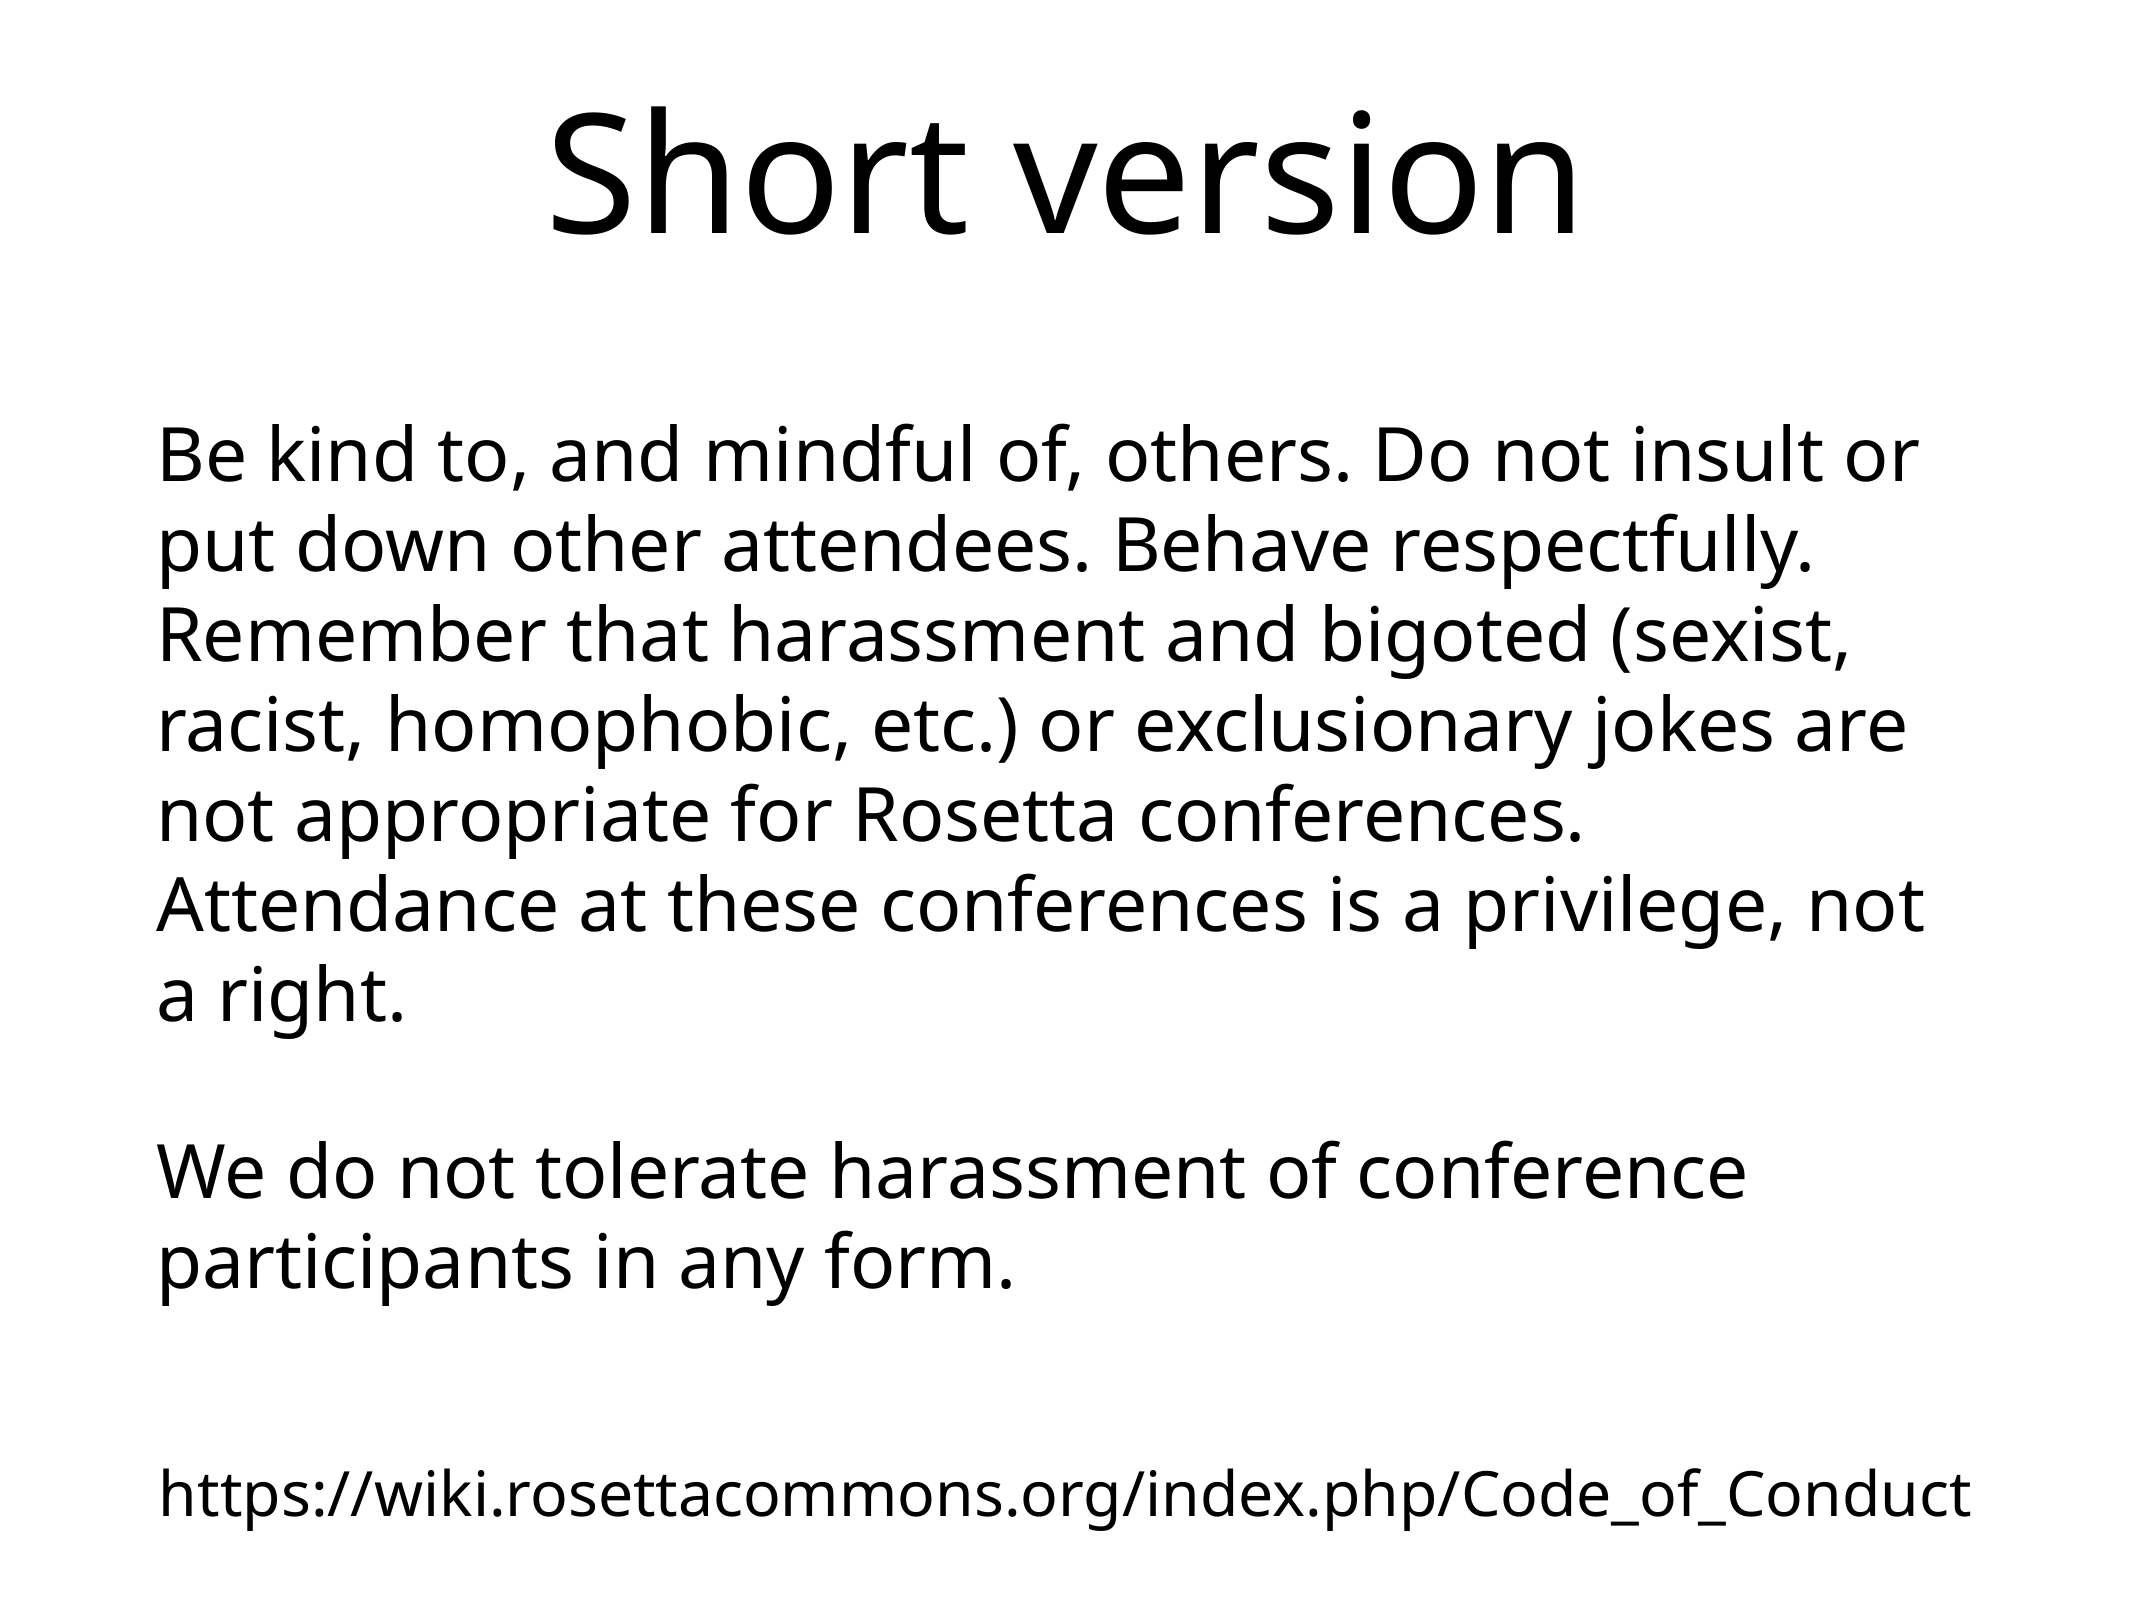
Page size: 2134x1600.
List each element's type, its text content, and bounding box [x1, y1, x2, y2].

list Be kind to, and mindful of, others. Do not insult or put down other attendees. Behave respectfully. Remember that harassment and bigoted (sexist, racist, homophobic, etc.) or exclusionary jokes are not appropriate for Rosetta conferences. Attendance at these conferences is a privilege, not a right. We do not tolerate harassment of conference participants in any form. [156, 339, 1978, 1371]
title Short version [156, 0, 1978, 339]
text_box https://wiki.rosettacommons.org/index.php/Code_of_Conduct [30, 1438, 2103, 1545]
